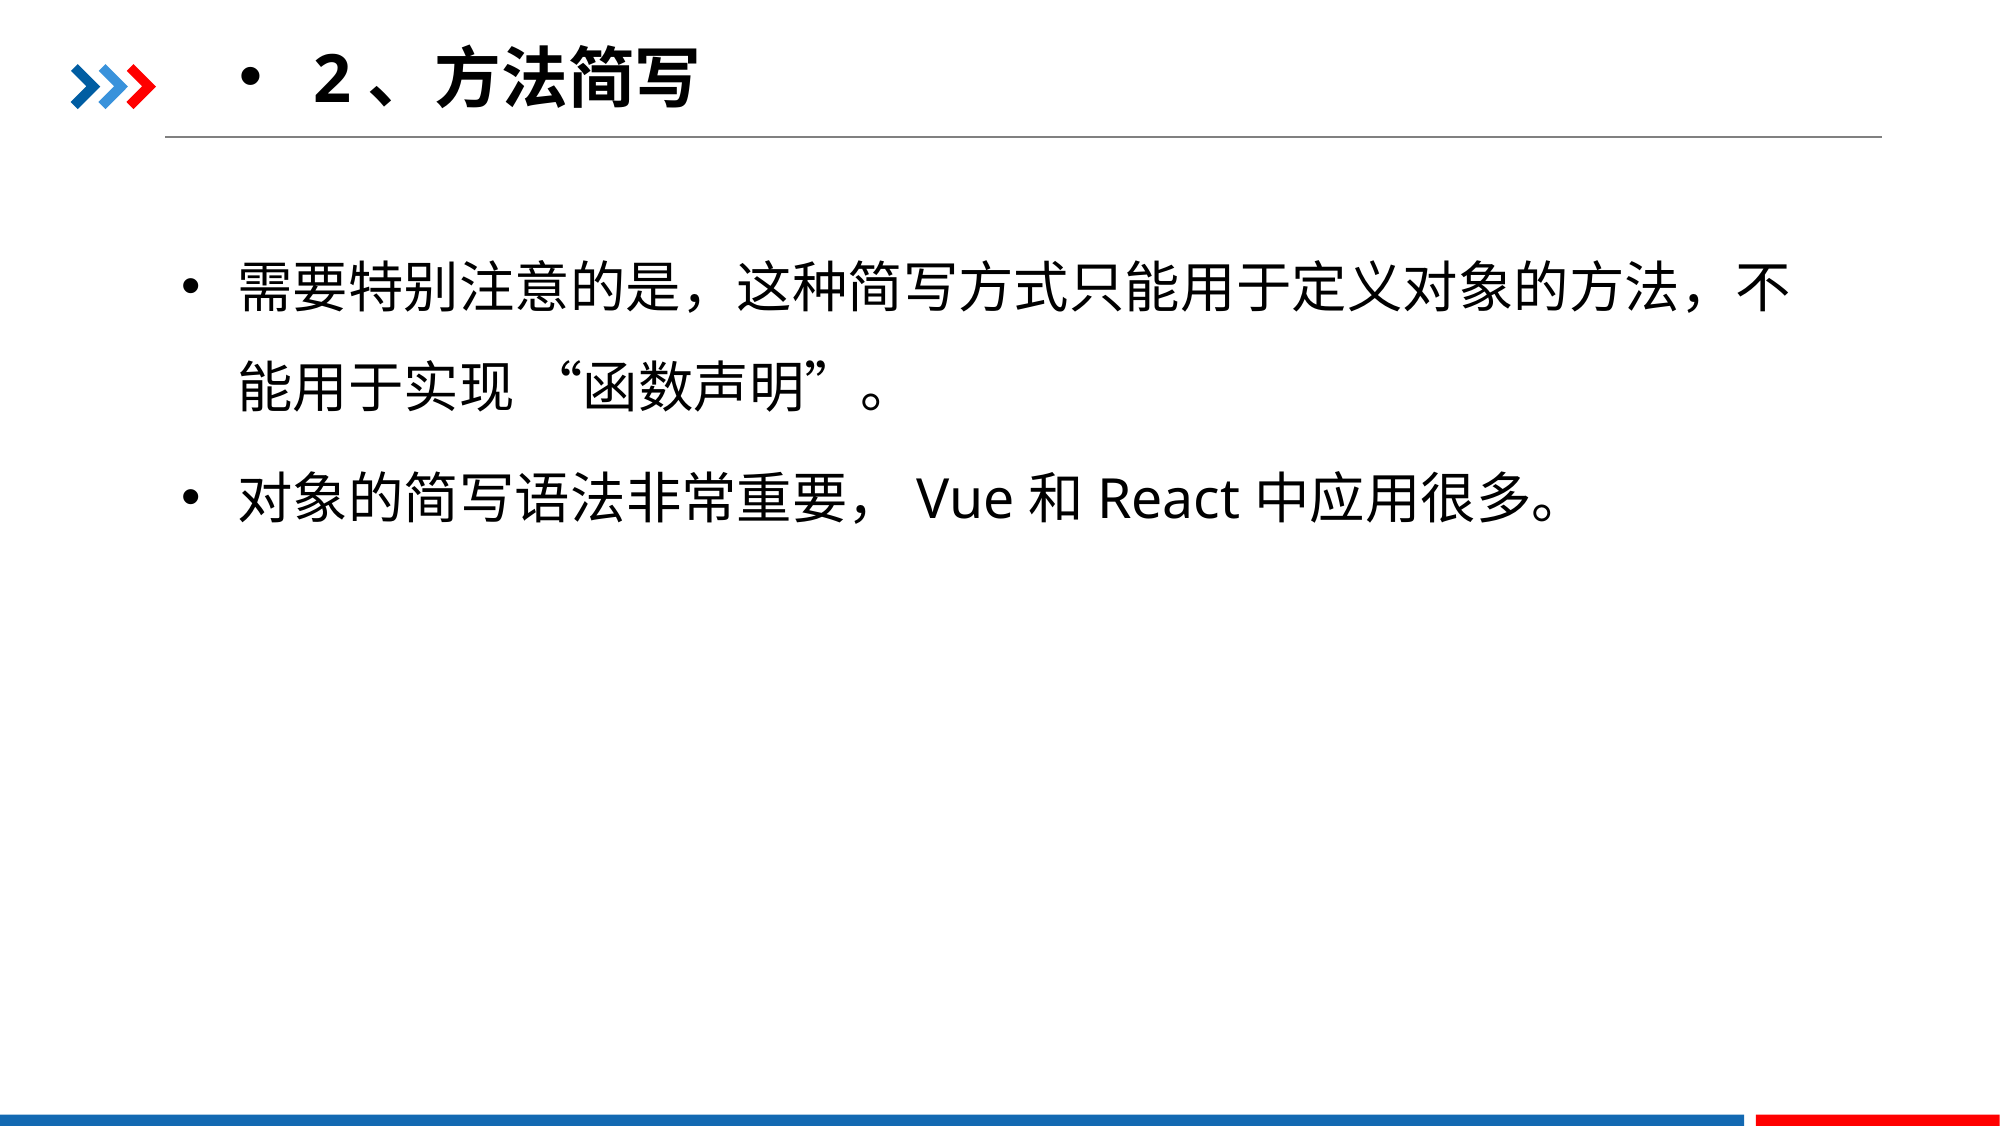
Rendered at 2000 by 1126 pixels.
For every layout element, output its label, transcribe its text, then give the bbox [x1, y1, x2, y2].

text_box 需要特别注意的是，这种简写方式只能用于定义对象的方法，不能用于实现 “函数声明”。 对象的简写语法非常重要，Vue和React中应用很多。 [161, 208, 1838, 634]
text_box 2、方法简写 [218, 25, 2000, 131]
